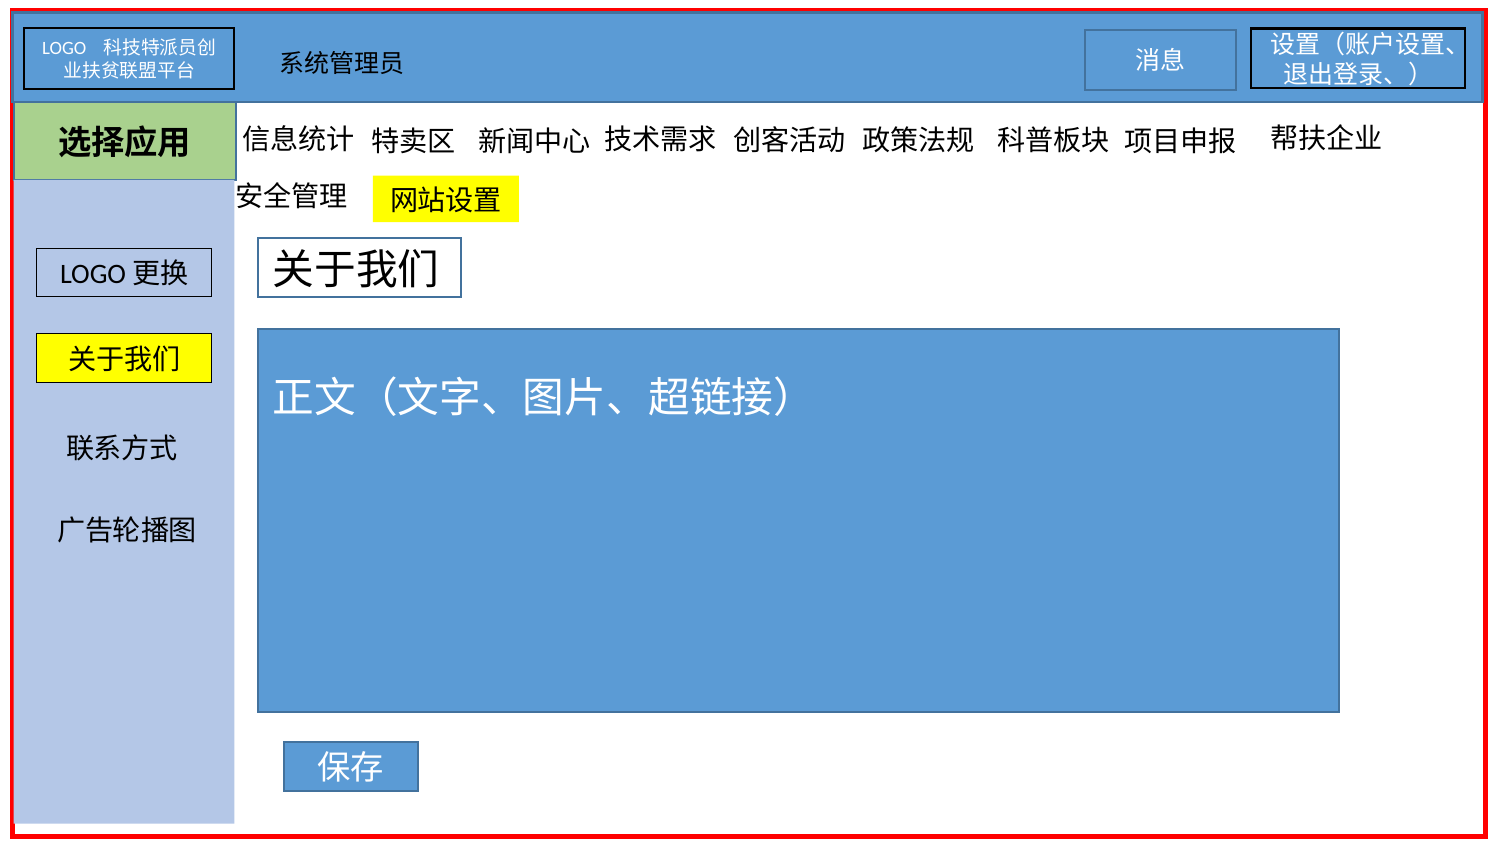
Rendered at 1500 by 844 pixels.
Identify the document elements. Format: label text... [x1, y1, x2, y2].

text_box 选择应用 [13, 101, 237, 179]
text_box 新闻中心 [460, 116, 608, 165]
text_box [11, 10, 1487, 838]
text_box 保存 [283, 741, 419, 792]
text_box 技术需求 [587, 114, 734, 163]
text_box 政策法规 [845, 115, 993, 164]
text_box 关于我们 [257, 237, 462, 298]
text_box 联系方式 [34, 423, 210, 472]
text_box 帮扶企业 [1253, 113, 1401, 161]
text_box 特卖区 [354, 116, 460, 164]
text_box [11, 11, 1484, 103]
text_box 项目申报 [1107, 116, 1255, 164]
text_box 广告轮播图 [39, 504, 215, 553]
text_box 设置（账户设置、退出登录、） [1250, 27, 1466, 89]
text_box 科普板块 [993, 115, 1128, 164]
text_box [13, 179, 235, 825]
text_box 消息 [1084, 29, 1237, 91]
text_box LOGO更换 [36, 248, 212, 297]
text_box 正文（文字、图片、超链接） [257, 328, 1340, 713]
text_box LOGO 科技特派员创业扶贫联盟平台 [23, 27, 235, 90]
text_box 系统管理员 [238, 39, 445, 85]
text_box 安全管理 [217, 171, 365, 219]
text_box 创客活动 [734, 115, 845, 163]
text_box 网站设置 [372, 175, 520, 223]
text_box 信息统计 [225, 114, 373, 162]
text_box 关于我们 [36, 333, 212, 383]
